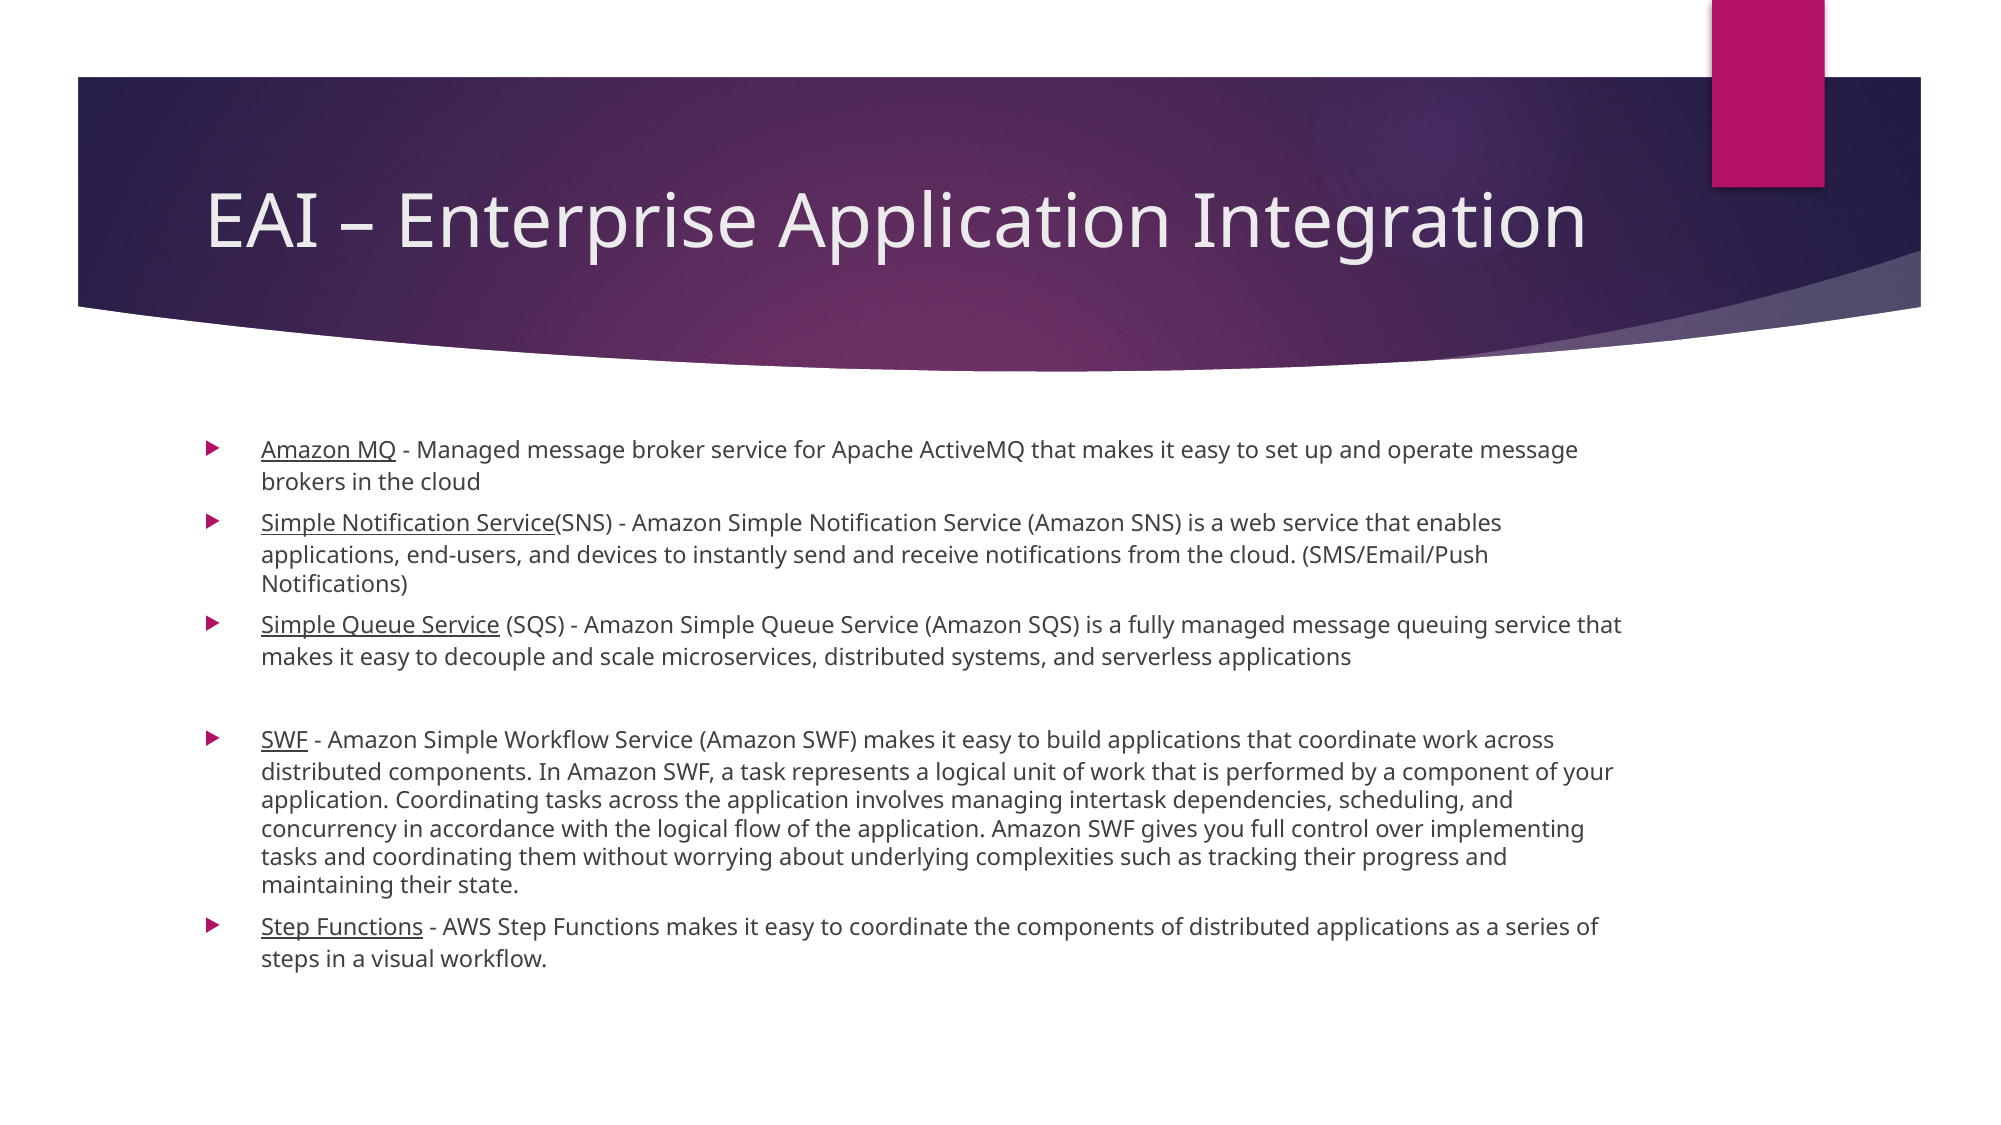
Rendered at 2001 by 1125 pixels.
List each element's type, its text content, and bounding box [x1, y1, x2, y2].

title EAI – Enterprise Application Integration [189, 159, 1627, 276]
list Amazon MQ - Managed message broker service for Apache ActiveMQ that makes it easy to set up and operate message brokers in the cloud Simple Notification Service(SNS) - Amazon Simple Notification Service (Amazon SNS) is a web service that enables applications, end-users, and devices to instantly send and receive notifications from the cloud. (SMS/Email/Push Notifications) Simple Queue Service (SQS) - Amazon Simple Queue Service (Amazon SQS) is a fully managed message queuing service that makes it easy to decouple and scale microservices, distributed systems, and serverless applications SWF - Amazon Simple Workflow Service (Amazon SWF) makes it easy to build applications that coordinate work across distributed components. In Amazon SWF, a task represents a logical unit of work that is performed by a component of your application. Coordinating tasks across the application involves managing intertask dependencies, scheduling, and concurrency in accordance with the logical flow of the application. Amazon SWF gives you full control over implementing tasks and coordinating them without worrying about underlying complexities such as tracking their progress and maintaining their state. Step Functions - AWS Step Functions makes it easy to coordinate the components of distributed applications as a series of steps in a visual workflow. [189, 427, 1638, 988]
